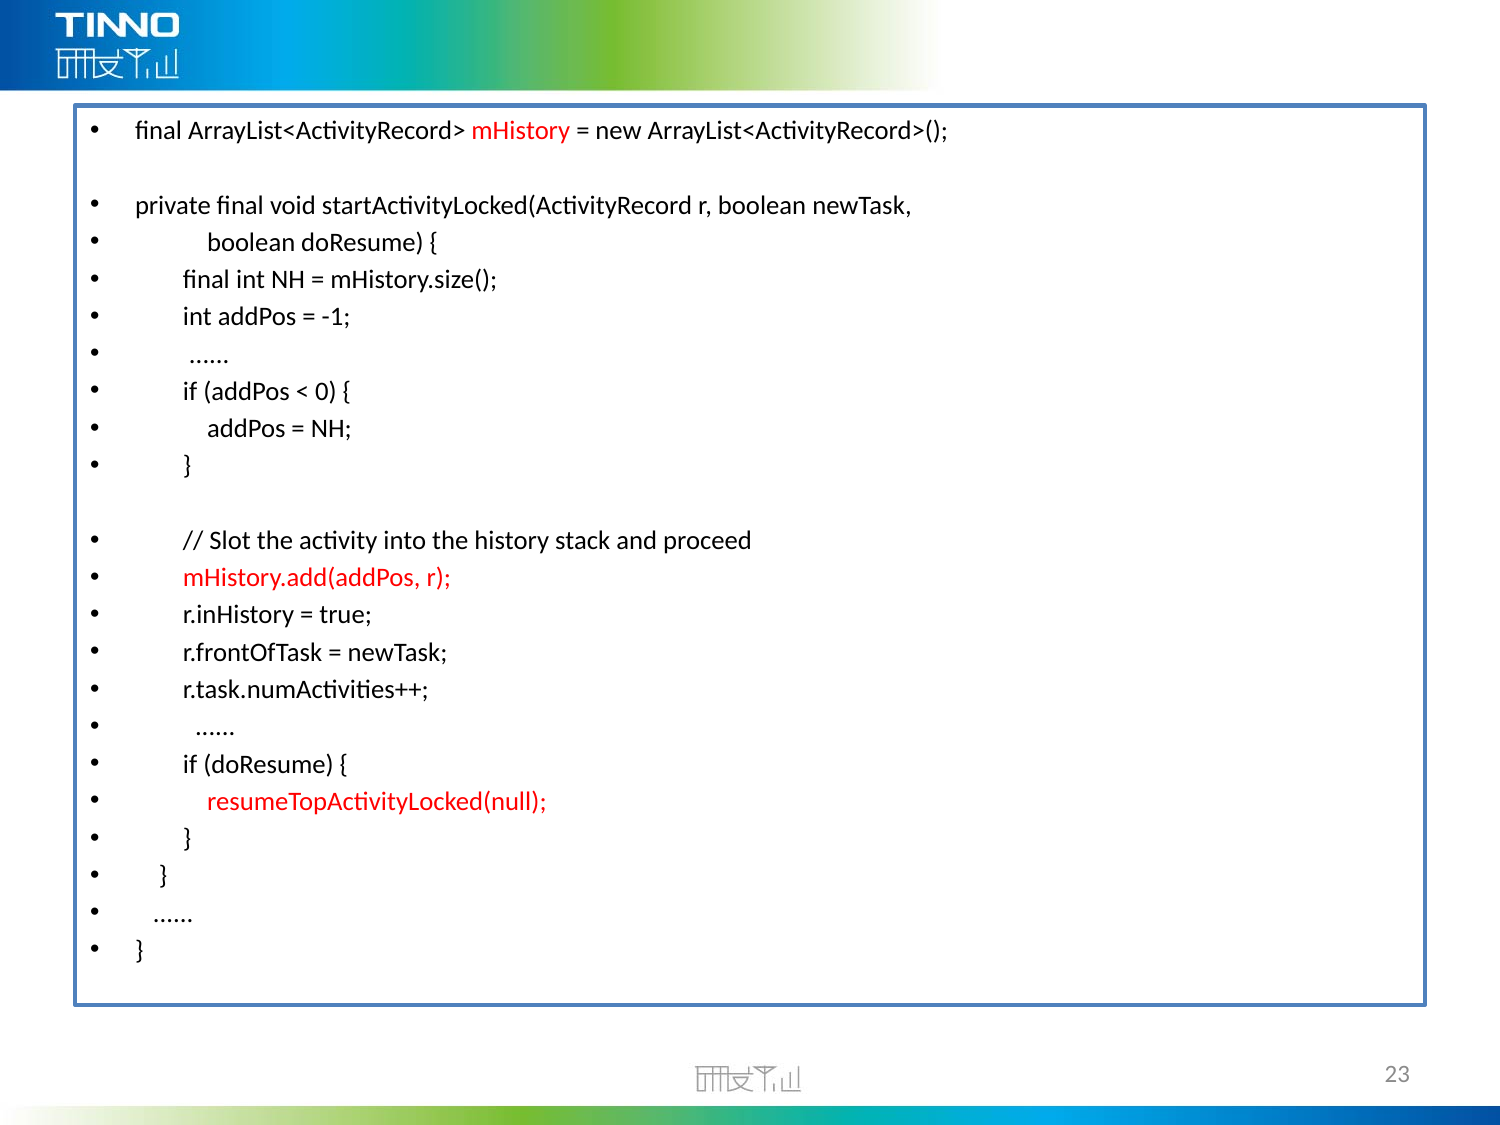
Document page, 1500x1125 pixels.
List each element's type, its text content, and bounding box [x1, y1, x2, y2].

picture [0, 0, 1500, 1125]
footer [512, 1042, 988, 1103]
list final ArrayList<ActivityRecord> mHistory = new ArrayList<ActivityRecord>(); private final void startActivityLocked(ActivityRecord r, boolean newTask, boolean doResume) { final int NH = mHistory.size(); int addPos = -1; ...... if (addPos < 0) { addPos = NH; } // Slot the activity into the history stack and proceed mHistory.add(addPos, r); r.inHistory = true; r.frontOfTask = newTask; r.task.numActivities++; ...... if (doResume) { resumeTopActivityLocked(null); } } ...... } [73, 103, 1427, 1007]
slide_number 23 [1074, 1042, 1425, 1103]
